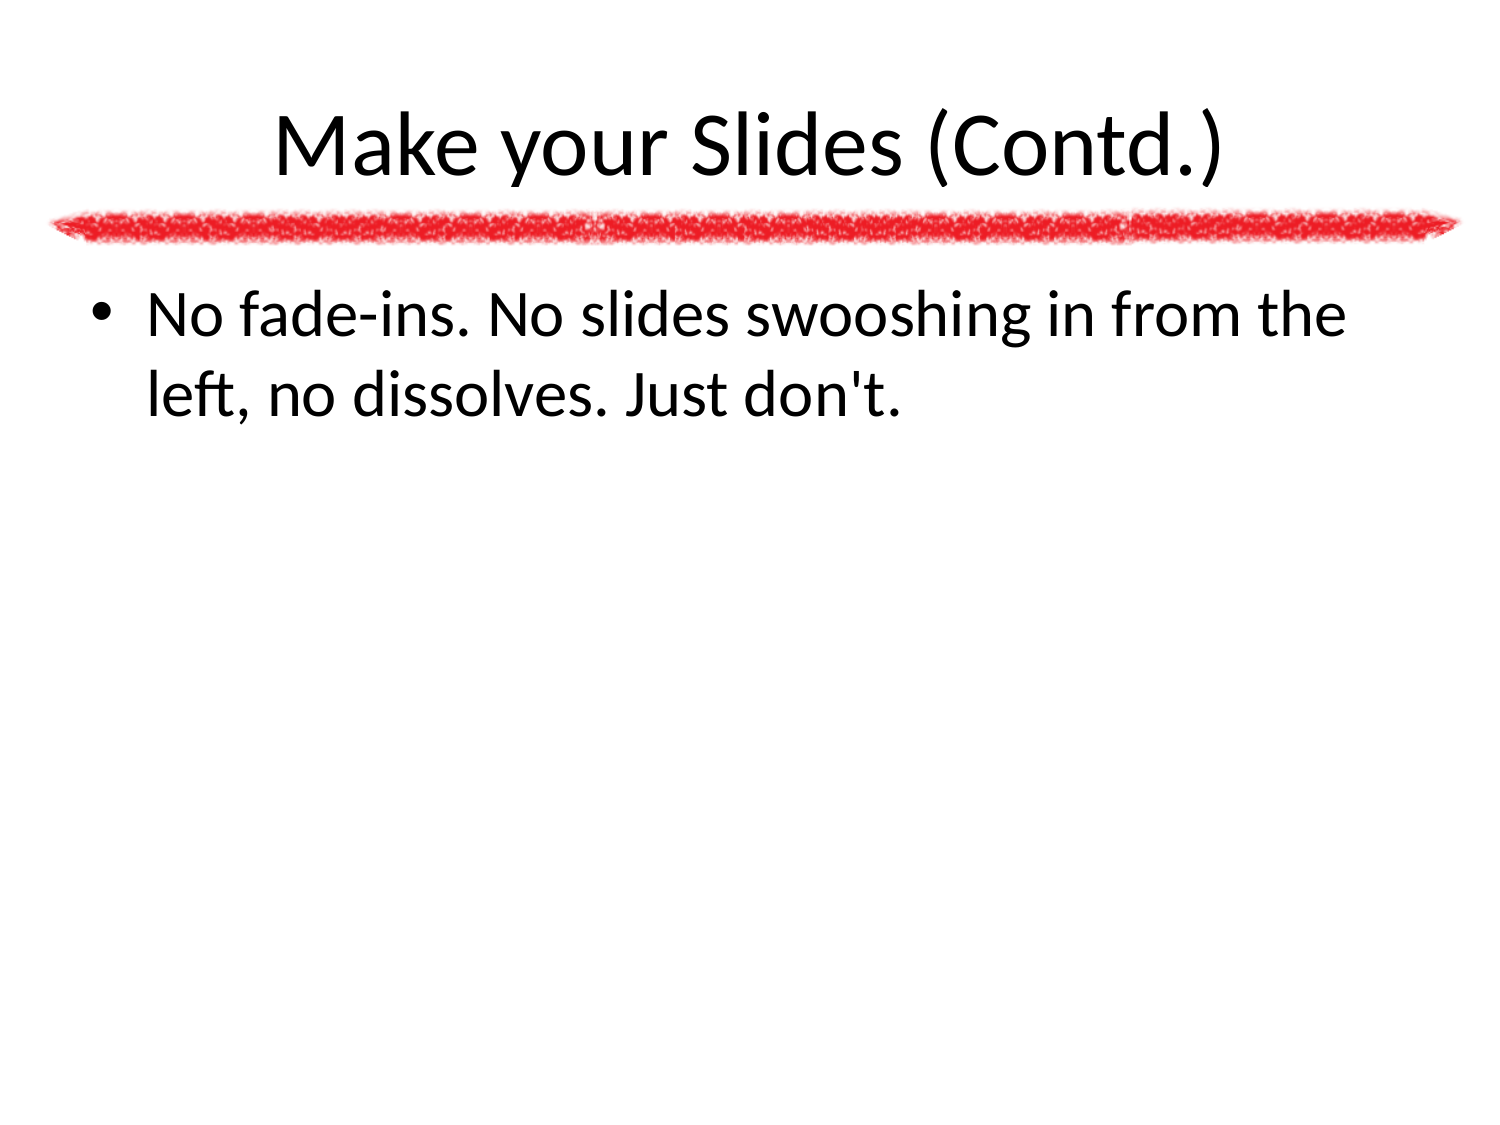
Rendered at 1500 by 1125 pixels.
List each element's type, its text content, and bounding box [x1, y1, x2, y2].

picture [37, 187, 1470, 268]
list No fade-ins. No slides swooshing in from the left, no dissolves. Just don't. [75, 277, 1425, 1050]
title Make your Slides (Contd.) [75, 45, 1425, 185]
